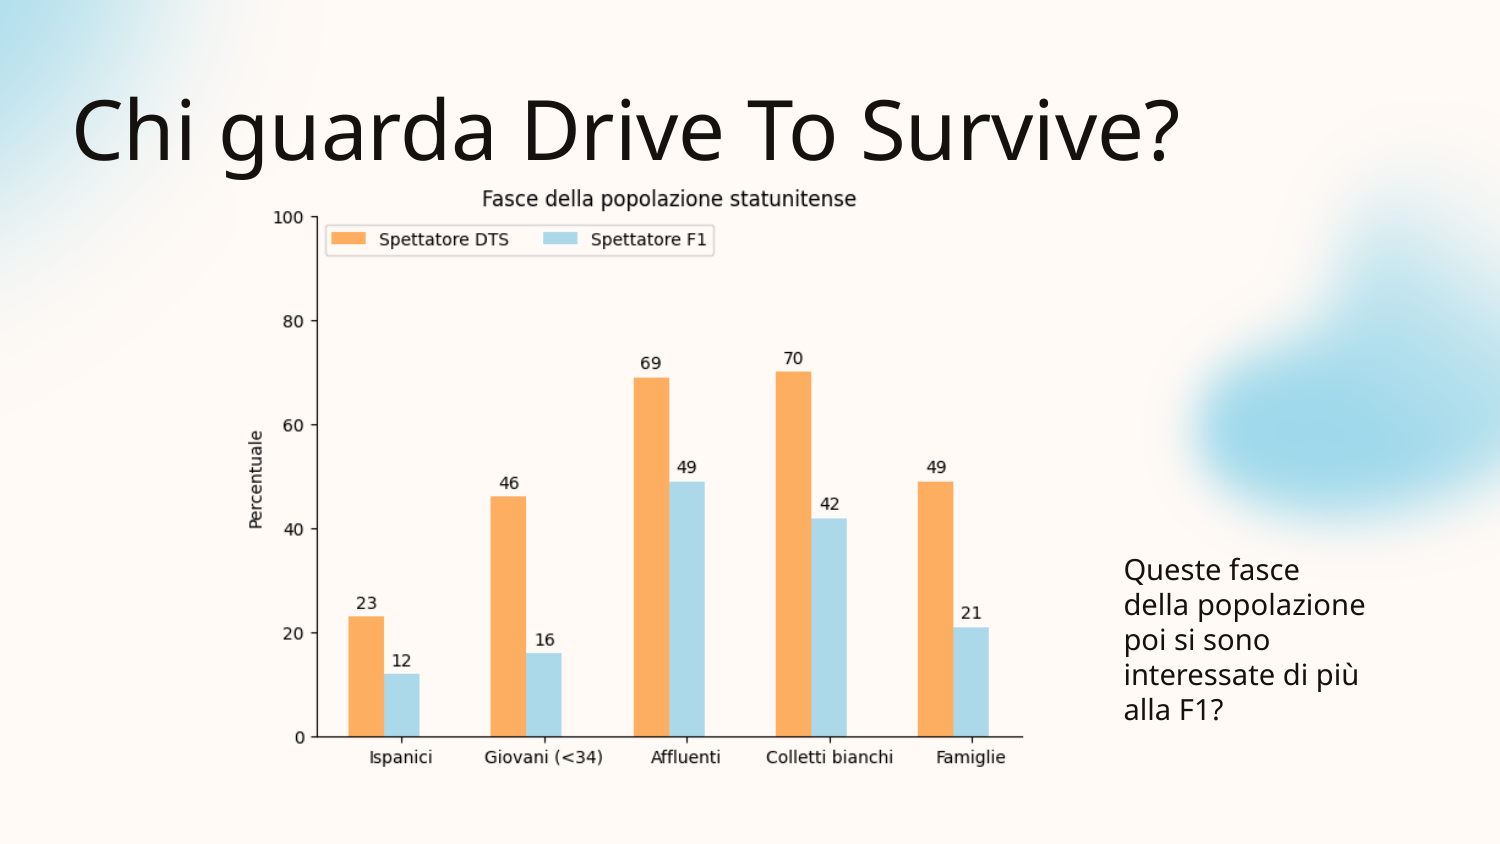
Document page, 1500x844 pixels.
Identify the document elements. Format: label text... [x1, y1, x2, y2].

text_box Chi guarda Drive To Survive? [56, 62, 1332, 153]
text_box Queste fasce della popolazione poi si sono interessate di più alla F1? [1083, 536, 1383, 657]
picture [0, 0, 1500, 844]
